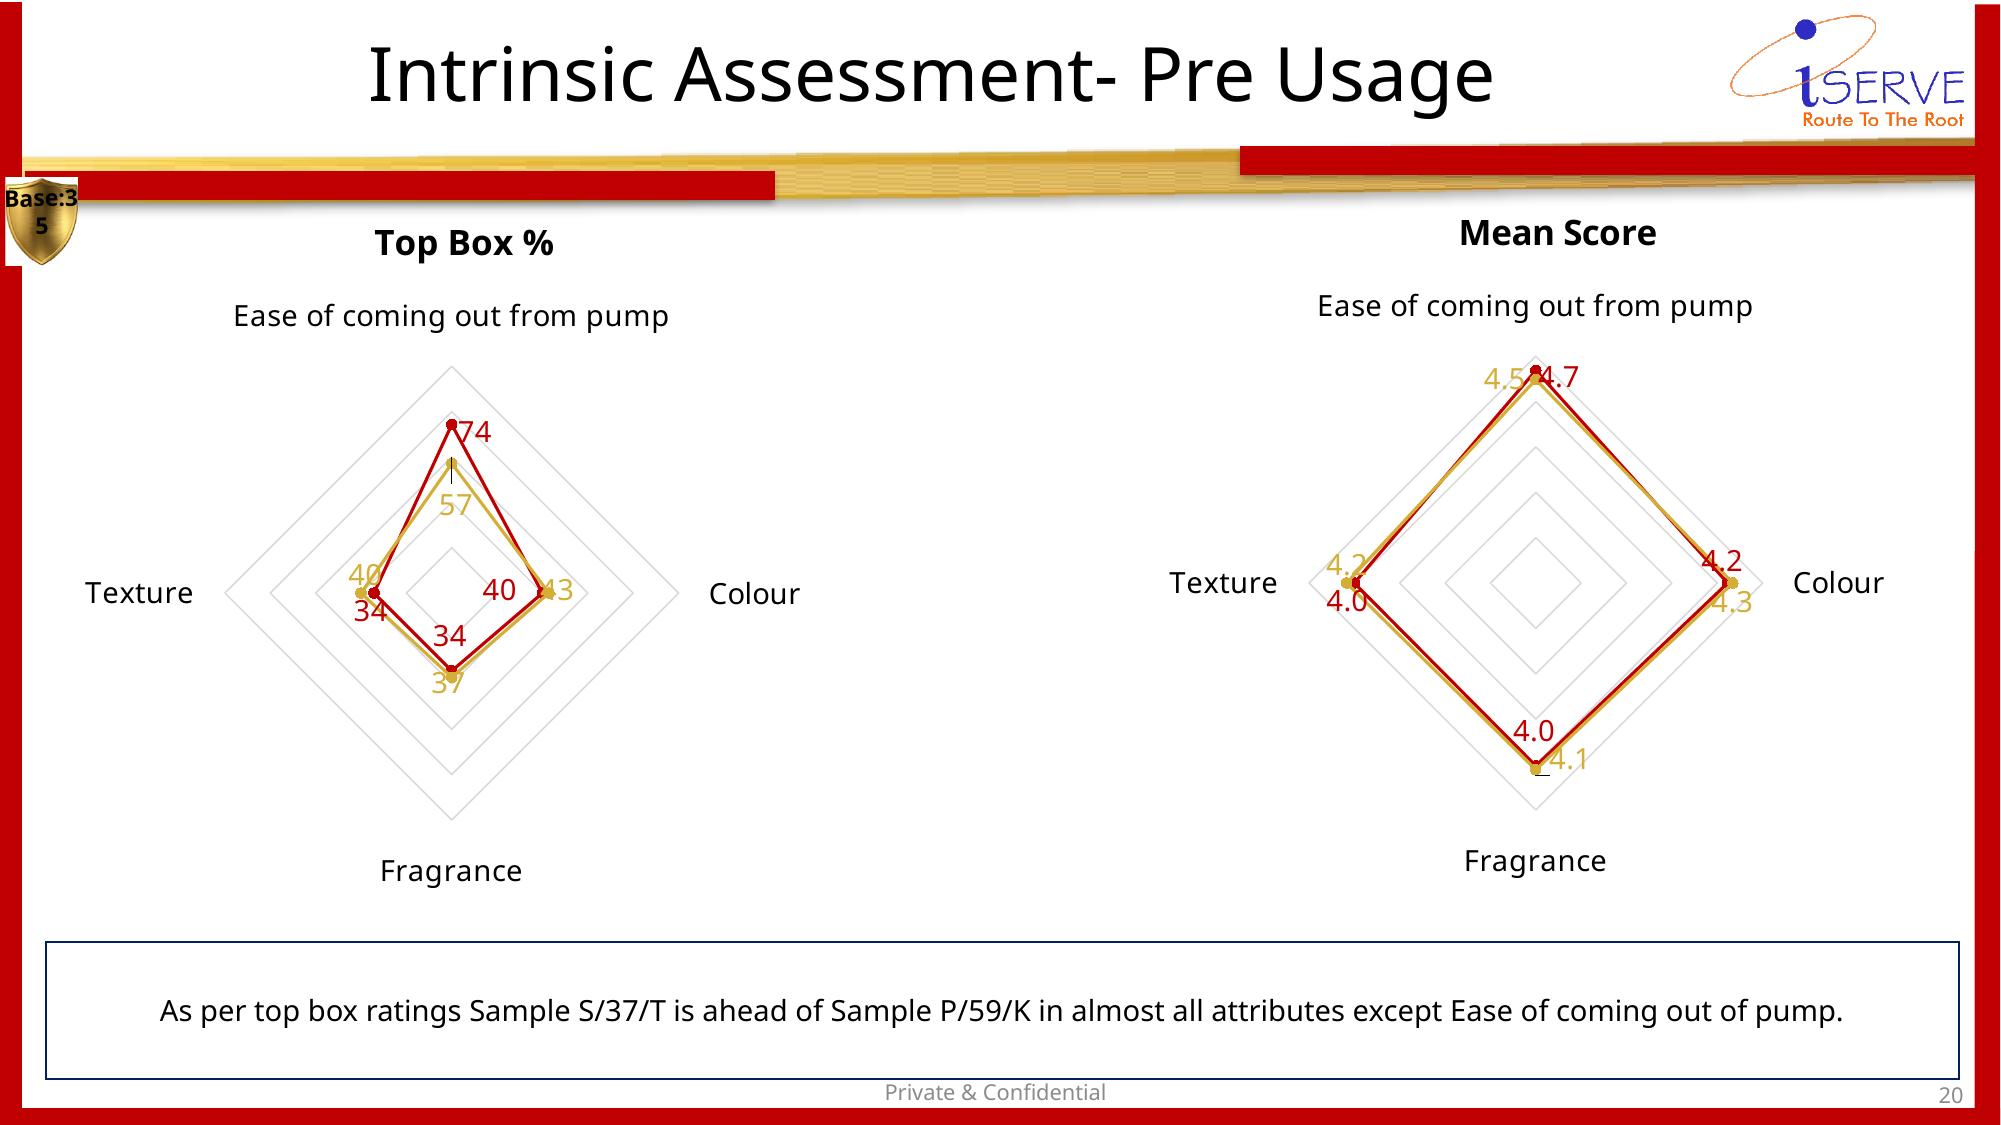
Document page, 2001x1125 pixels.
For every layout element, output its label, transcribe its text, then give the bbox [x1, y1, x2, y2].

chart [1089, 180, 2000, 920]
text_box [0, 176, 97, 266]
picture [1839, 15, 1964, 126]
footer Private & Confidential [658, 1080, 1334, 1122]
text_box As per top box ratings Sample S/37/T is ahead of Sample P/59/K in almost all attributes except Ease of coming out of pump. [45, 941, 1960, 1080]
picture [1839, 134, 1974, 146]
title Intrinsic Assessment- Pre Usage [26, 4, 1839, 150]
picture [22, 134, 1974, 211]
chart [5, 190, 916, 930]
slide_number 20 [1915, 1066, 1979, 1125]
